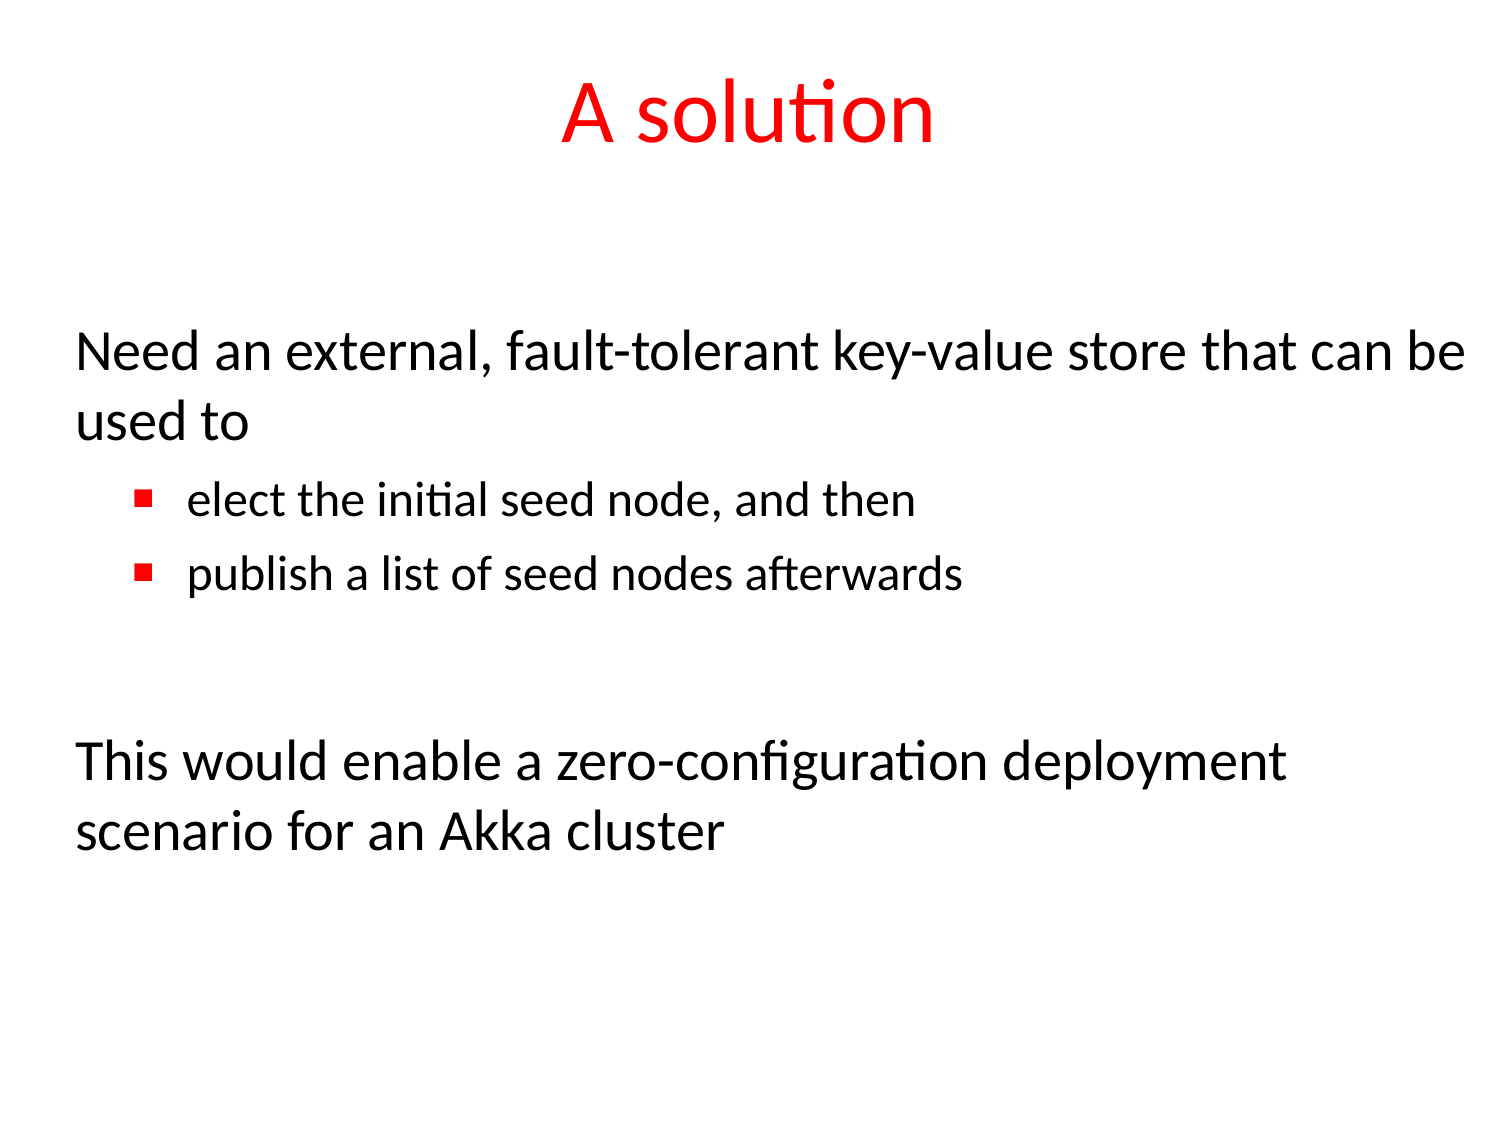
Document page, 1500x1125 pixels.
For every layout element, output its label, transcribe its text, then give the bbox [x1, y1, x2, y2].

picture [130, 485, 152, 507]
list Need an external, fault-tolerant key-value store that can be used to elect the initial seed node, and then publish a list of seed nodes afterwards This would enable a zero-configuration deployment scenario for an Akka cluster [0, 312, 1500, 1125]
picture [130, 559, 152, 581]
title A solution [0, 0, 1500, 213]
